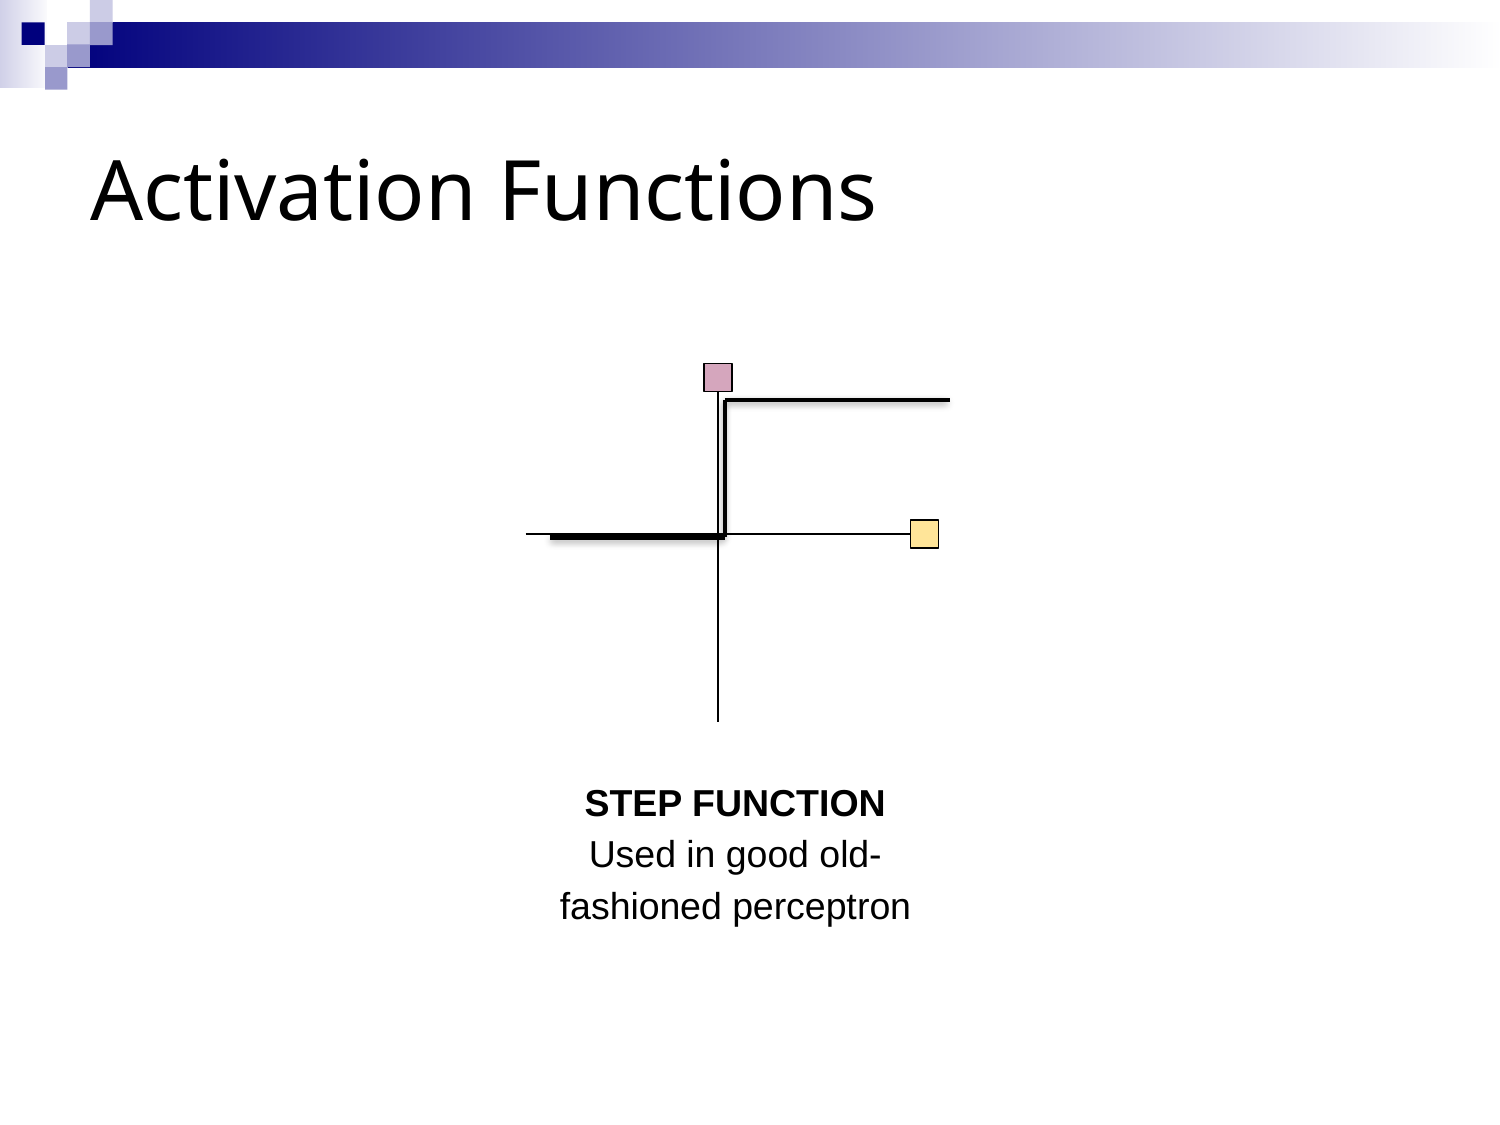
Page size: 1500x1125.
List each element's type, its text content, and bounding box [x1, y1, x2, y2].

title Activation Functions [75, 75, 1425, 300]
text_box [704, 363, 732, 392]
text_box STEP FUNCTION Used in good old-fashioned perceptron [525, 756, 946, 967]
text_box [910, 520, 939, 549]
